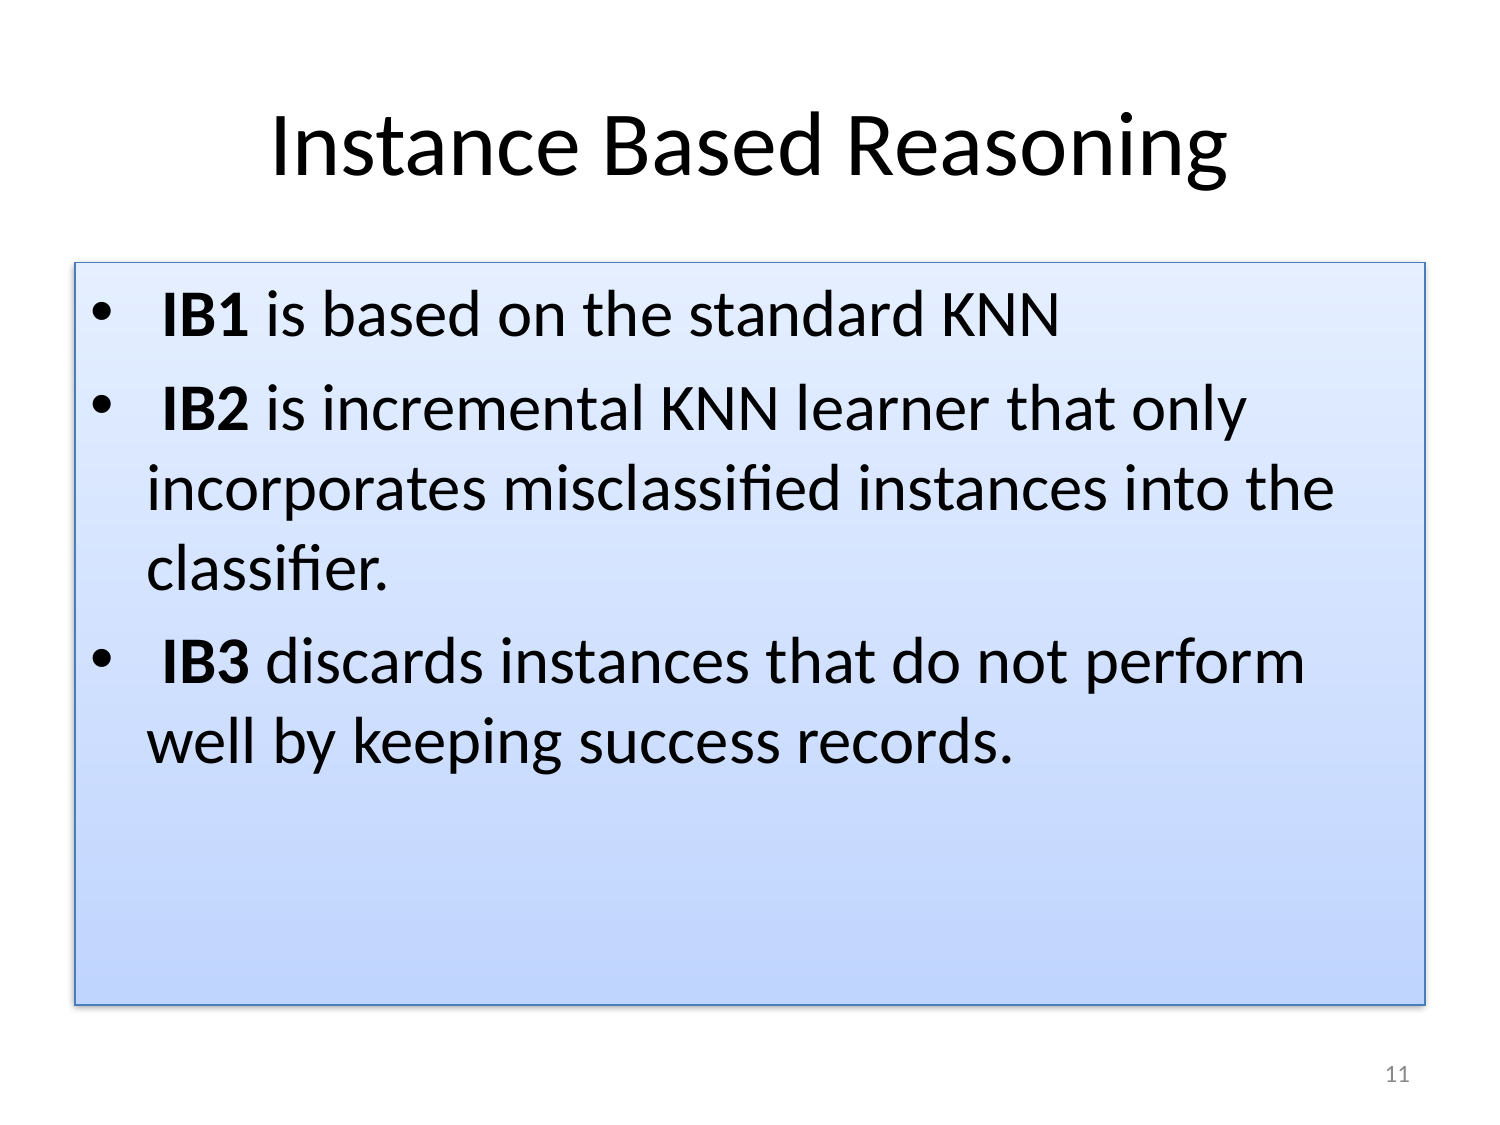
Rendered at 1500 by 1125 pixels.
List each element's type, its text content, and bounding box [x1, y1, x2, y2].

slide_number 11 [1074, 1042, 1425, 1103]
list IB1 is based on the standard KNN IB2 is incremental KNN learner that only incorporates misclassified instances into the classifier. IB3 discards instances that do not perform well by keeping success records. [74, 262, 1426, 1006]
title Instance Based Reasoning [74, 44, 1426, 233]
